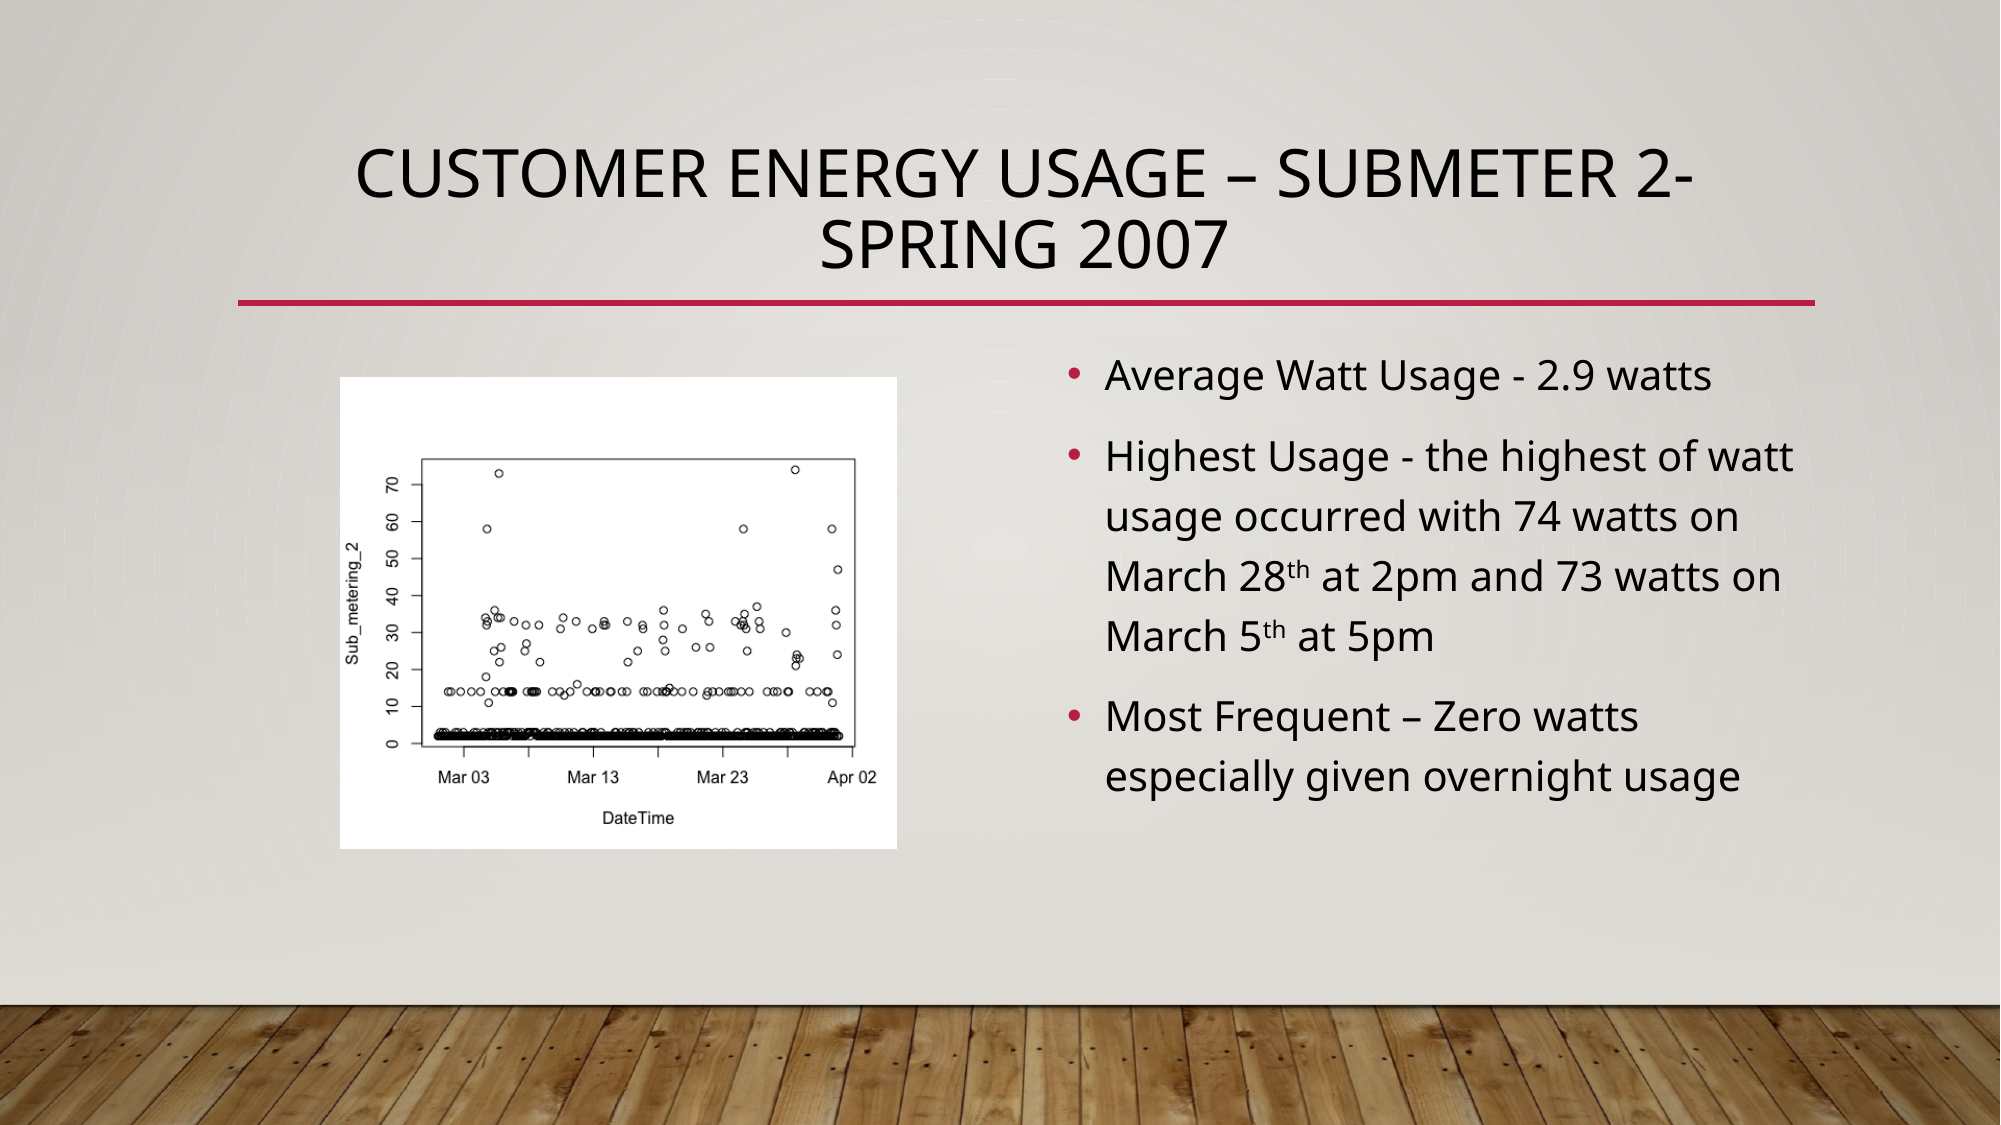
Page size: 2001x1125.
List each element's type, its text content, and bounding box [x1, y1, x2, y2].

title Customer Energy Usage – Submeter 2- Spring 2007 [237, 132, 1814, 306]
picture [0, 1005, 2000, 1125]
list Average Watt Usage - 2.9 watts Highest Usage - the highest of watt usage occurred with 74 watts on March 28th at 2pm and 73 watts on March 5th at 5pm Most Frequent – Zero watts especially given overnight usage [1052, 330, 1815, 896]
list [340, 377, 897, 849]
